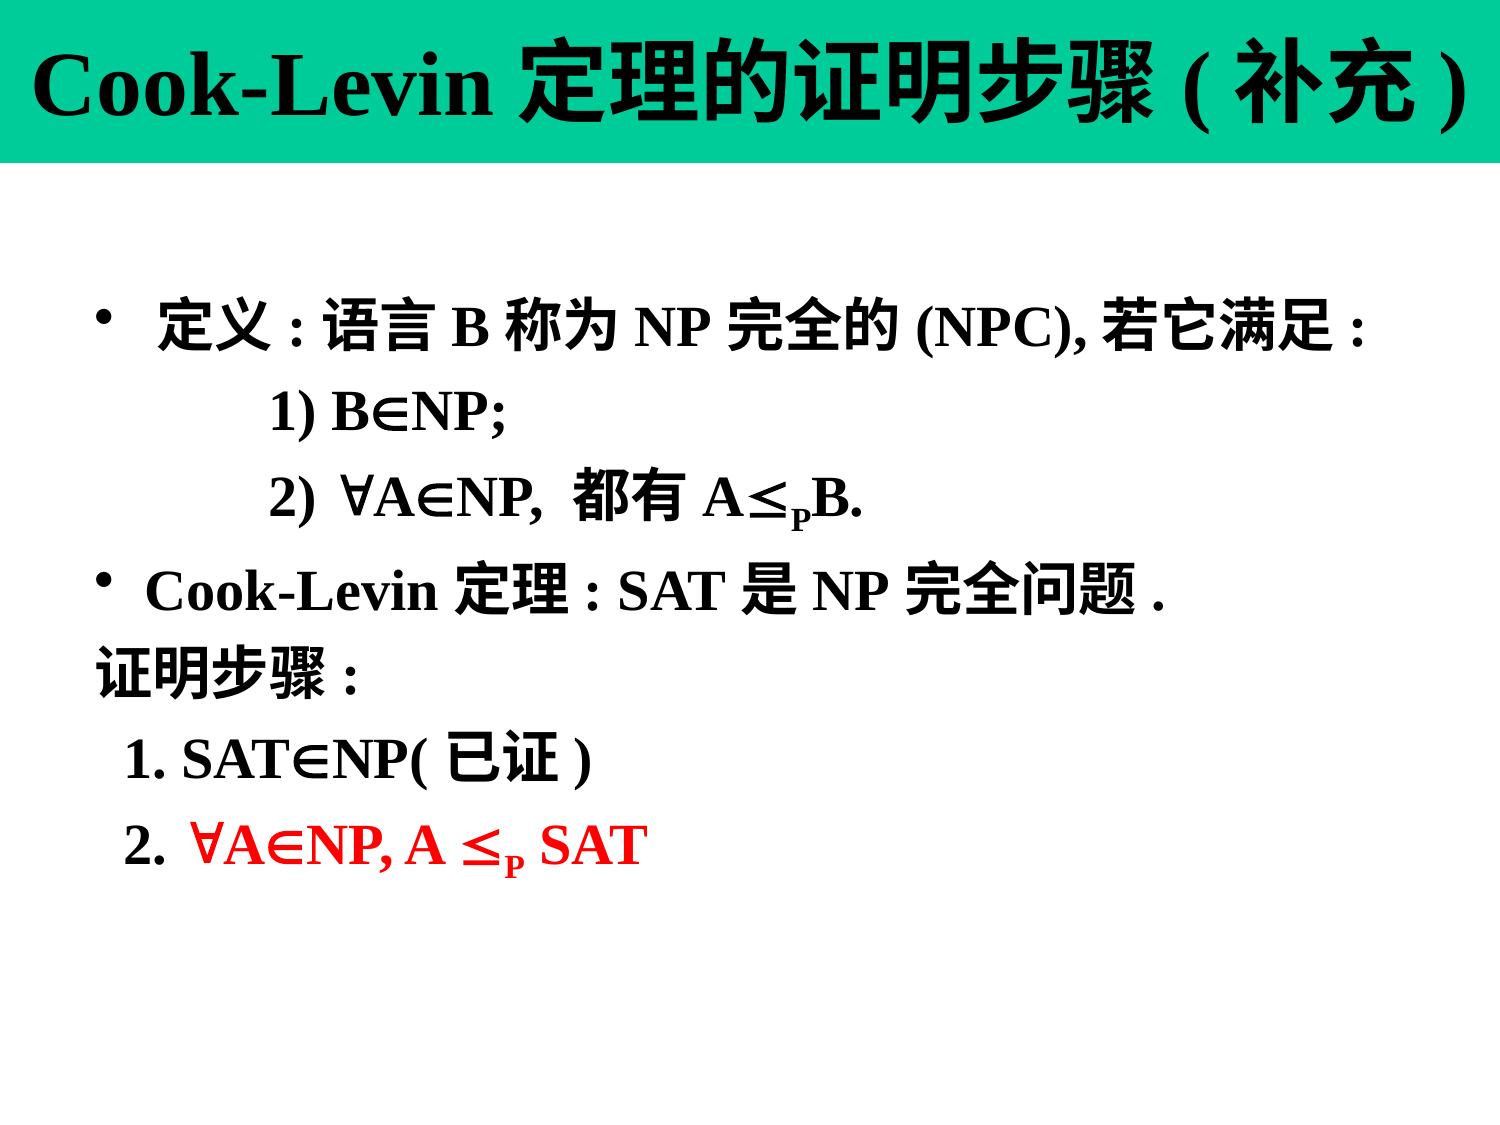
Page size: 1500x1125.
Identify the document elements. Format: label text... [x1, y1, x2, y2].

title Cook-Levin定理的证明步骤(补充) [0, 0, 1500, 163]
text_box 定义:语言B称为NP完全的(NPC),若它满足: 1) BNP; 2) ANP, 都有APB. Cook-Levin定理: SAT是NP完全问题. 证明步骤: 1. SATNP(已证) 2. ANP, A P SAT [79, 267, 1398, 893]
